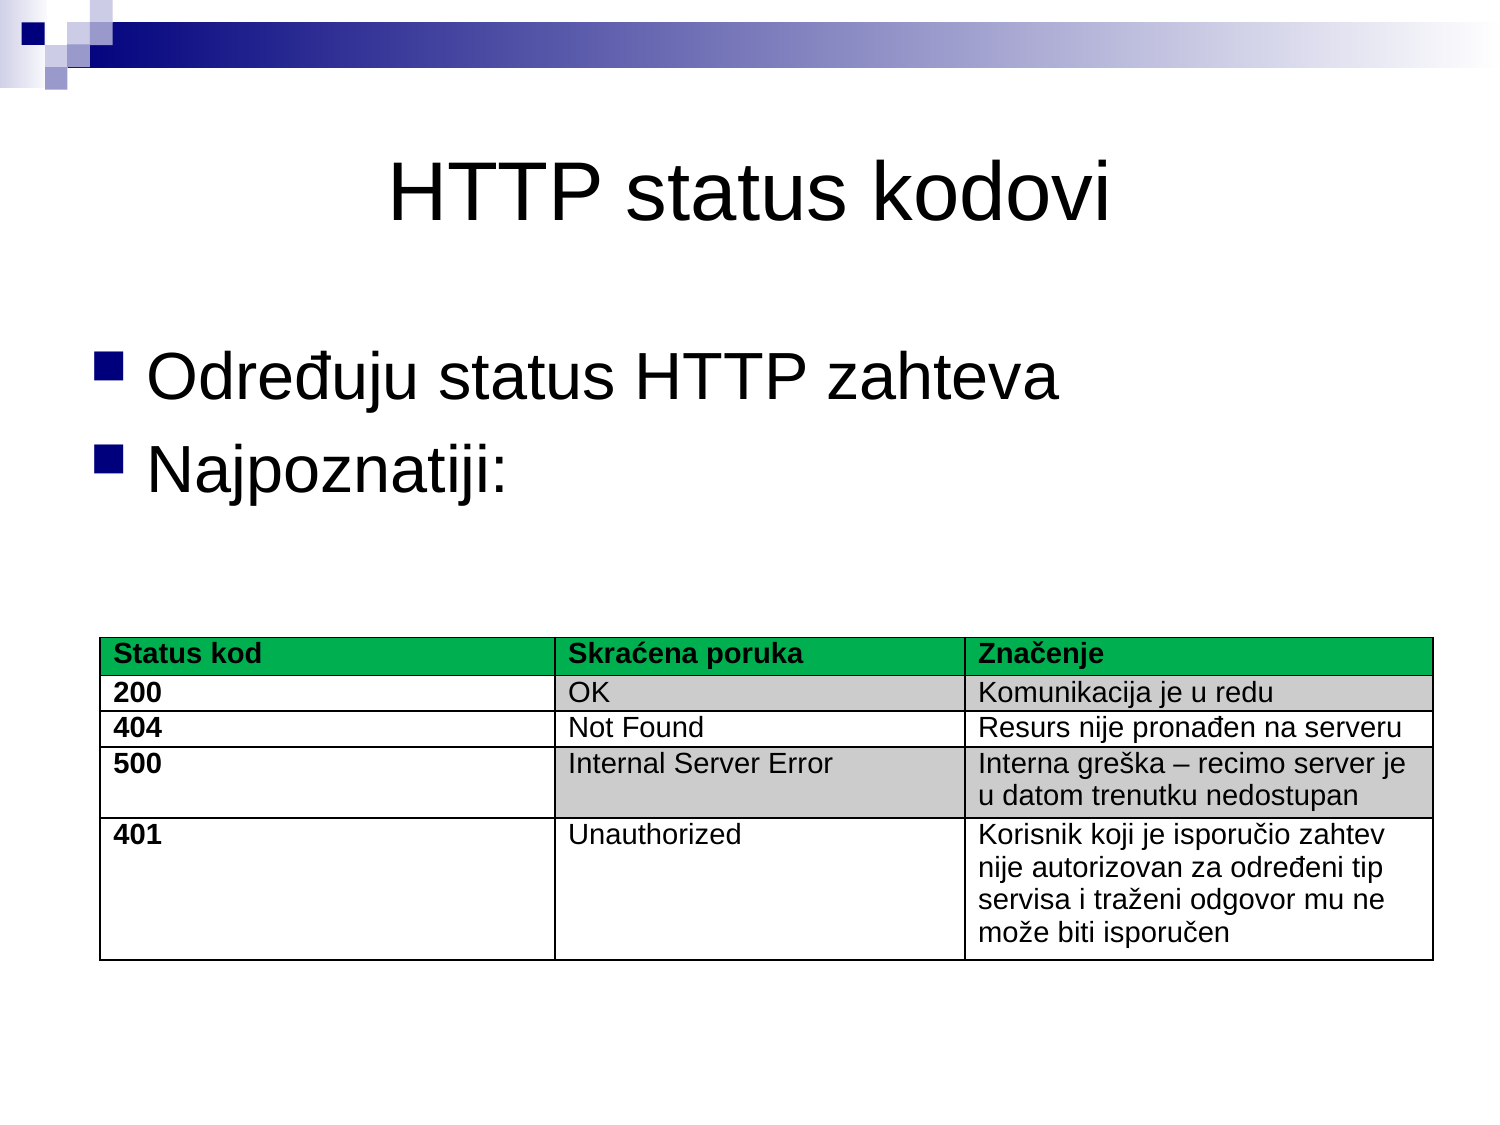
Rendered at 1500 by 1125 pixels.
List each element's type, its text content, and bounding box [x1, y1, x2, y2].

list Određuju status HTTP zahteva Najpoznatiji: [75, 324, 1425, 963]
table_cell OK [556, 676, 964, 710]
table_cell Internal Server Error [556, 748, 964, 817]
title HTTP status kodovi [75, 75, 1425, 300]
table_cell Interna greška – recimo server je u datom trenutku nedostupan [966, 748, 1432, 817]
table_cell 200 [101, 676, 554, 710]
table_cell Unauthorized [556, 819, 964, 959]
table_cell 401 [101, 819, 554, 959]
table_cell Komunikacija je u redu [966, 676, 1432, 710]
table_cell Resurs nije pronađen na serveru [966, 712, 1432, 746]
table_cell Korisnik koji je isporučio zahtev nije autorizovan za određeni tip servisa i traženi odgovor mu ne može biti isporučen [966, 819, 1432, 959]
table_cell 404 [101, 712, 554, 746]
table_header Značenje [966, 638, 1432, 675]
table_cell Not Found [556, 712, 964, 746]
table_cell 500 [101, 748, 554, 817]
table_header Skraćena poruka [556, 638, 964, 675]
table_header Status kod [101, 638, 554, 675]
